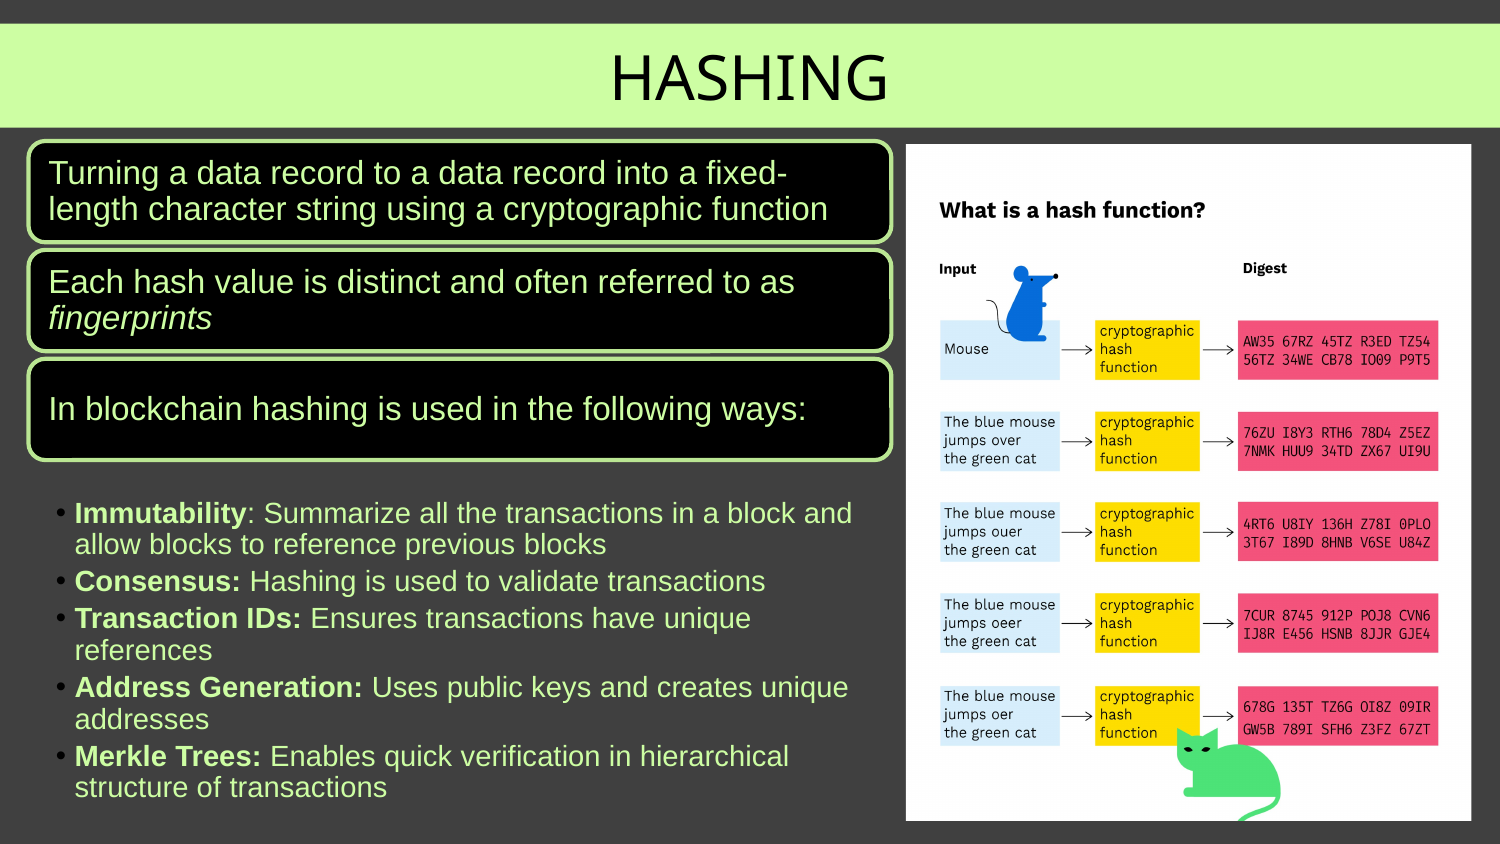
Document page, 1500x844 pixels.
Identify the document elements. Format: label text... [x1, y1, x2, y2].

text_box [28, 94, 892, 844]
picture [905, 144, 1472, 821]
title HASHING [0, 23, 1500, 128]
